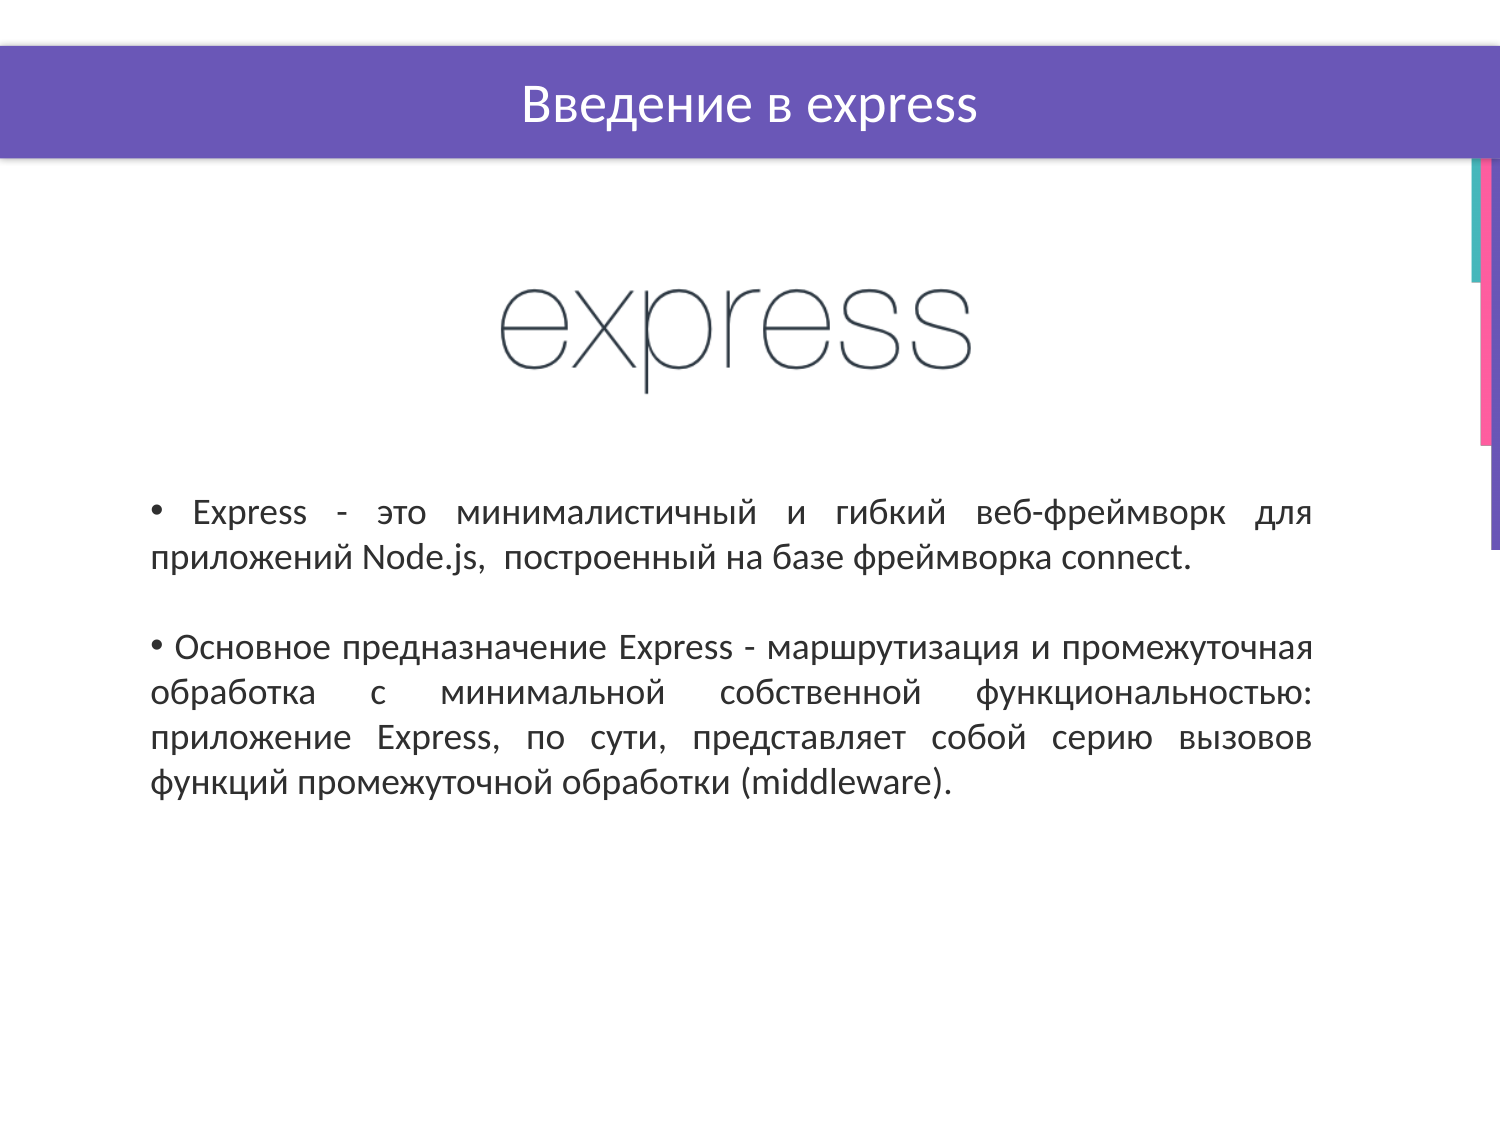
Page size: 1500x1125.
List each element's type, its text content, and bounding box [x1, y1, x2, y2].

picture [1472, 159, 1500, 549]
title Введение в express [75, 45, 1425, 154]
picture [489, 266, 987, 405]
text_box Express - это минималистичный и гибкий веб-фреймворк для приложений Node.js, построенный на базе фреймворка connect. Основное предназначение Express - маршрутизация и промежуточная обработка с минимальной собственной функциональностью: приложение Express, по сути, представляет собой серию вызовов функций промежуточной обработки (middleware). [135, 479, 1329, 855]
